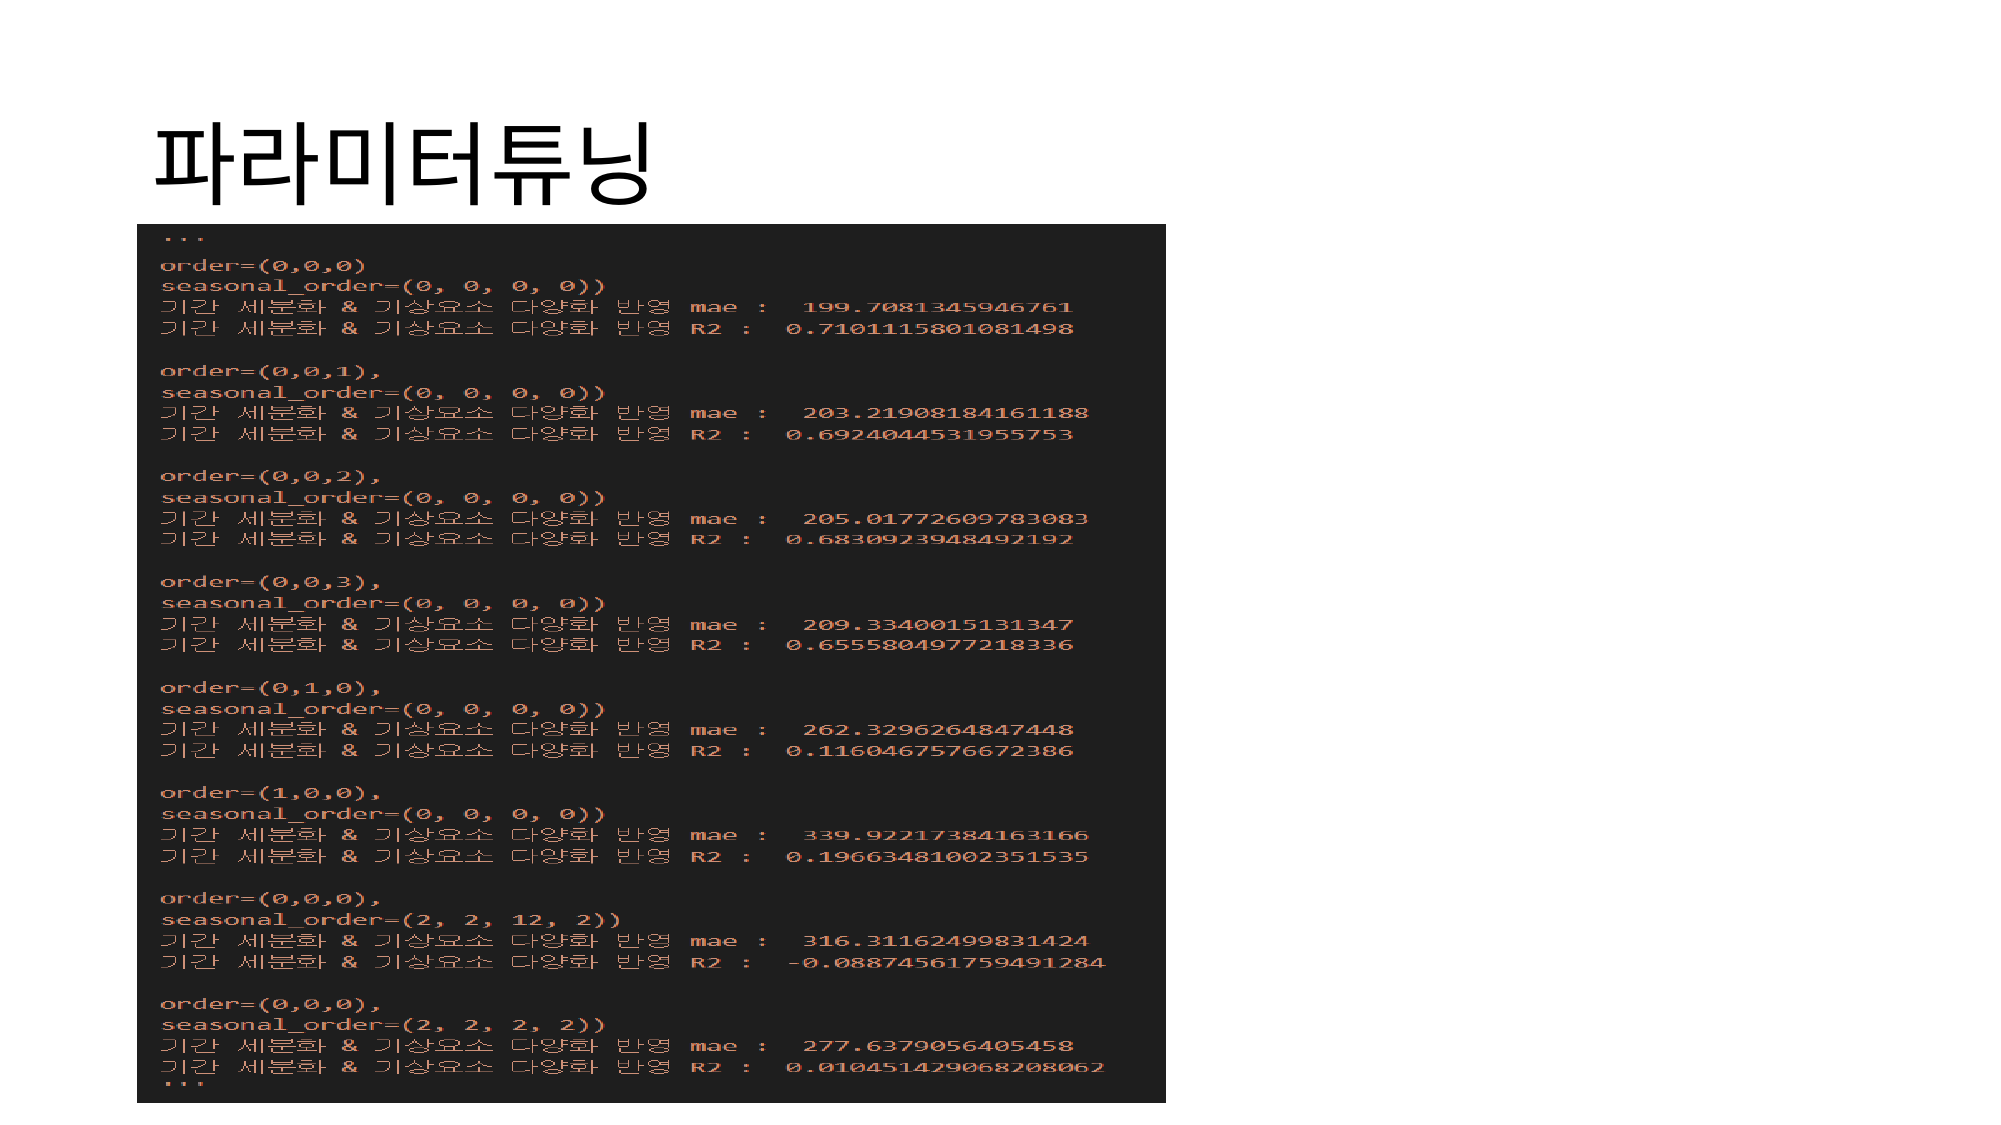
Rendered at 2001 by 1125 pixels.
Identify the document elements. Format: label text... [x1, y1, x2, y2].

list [137, 224, 1166, 1103]
title 파라미터튜닝 [137, 59, 1863, 278]
